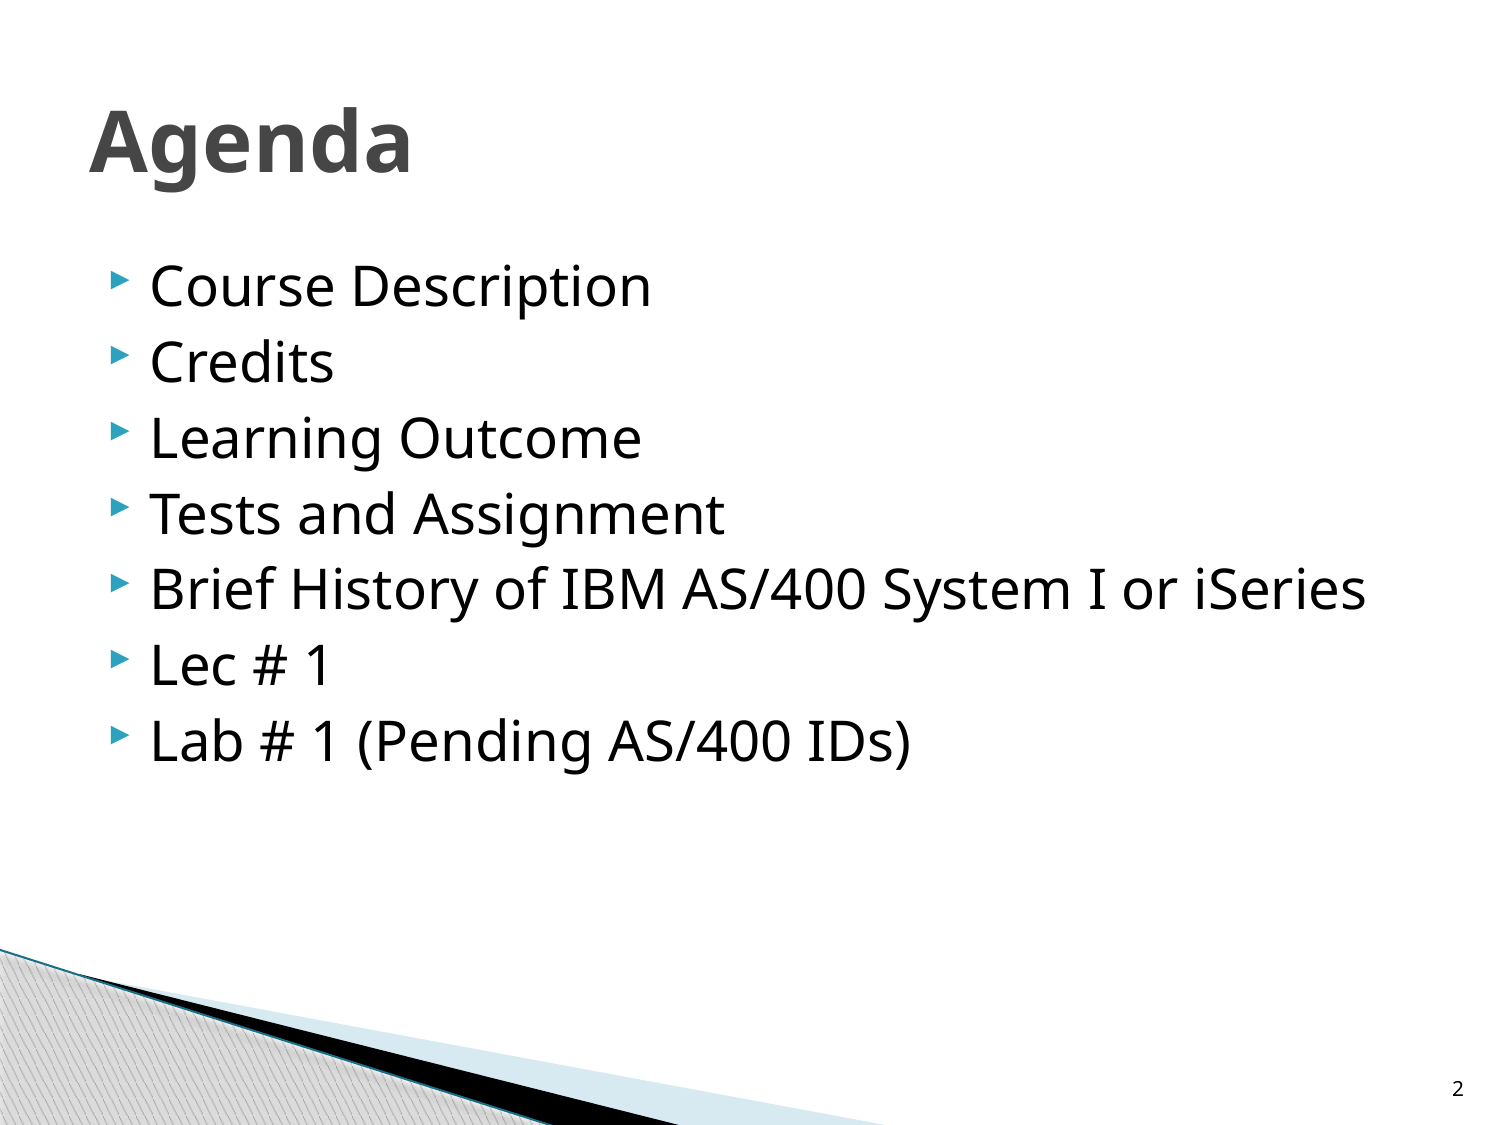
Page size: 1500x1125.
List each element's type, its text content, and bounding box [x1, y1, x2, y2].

list Course Description Credits Learning Outcome Tests and Assignment Brief History of IBM AS/400 System I or iSeries Lec # 1 Lab # 1 (Pending AS/400 IDs) [75, 243, 1425, 986]
slide_number 2 [1418, 1051, 1479, 1112]
title Agenda [75, 45, 1425, 233]
